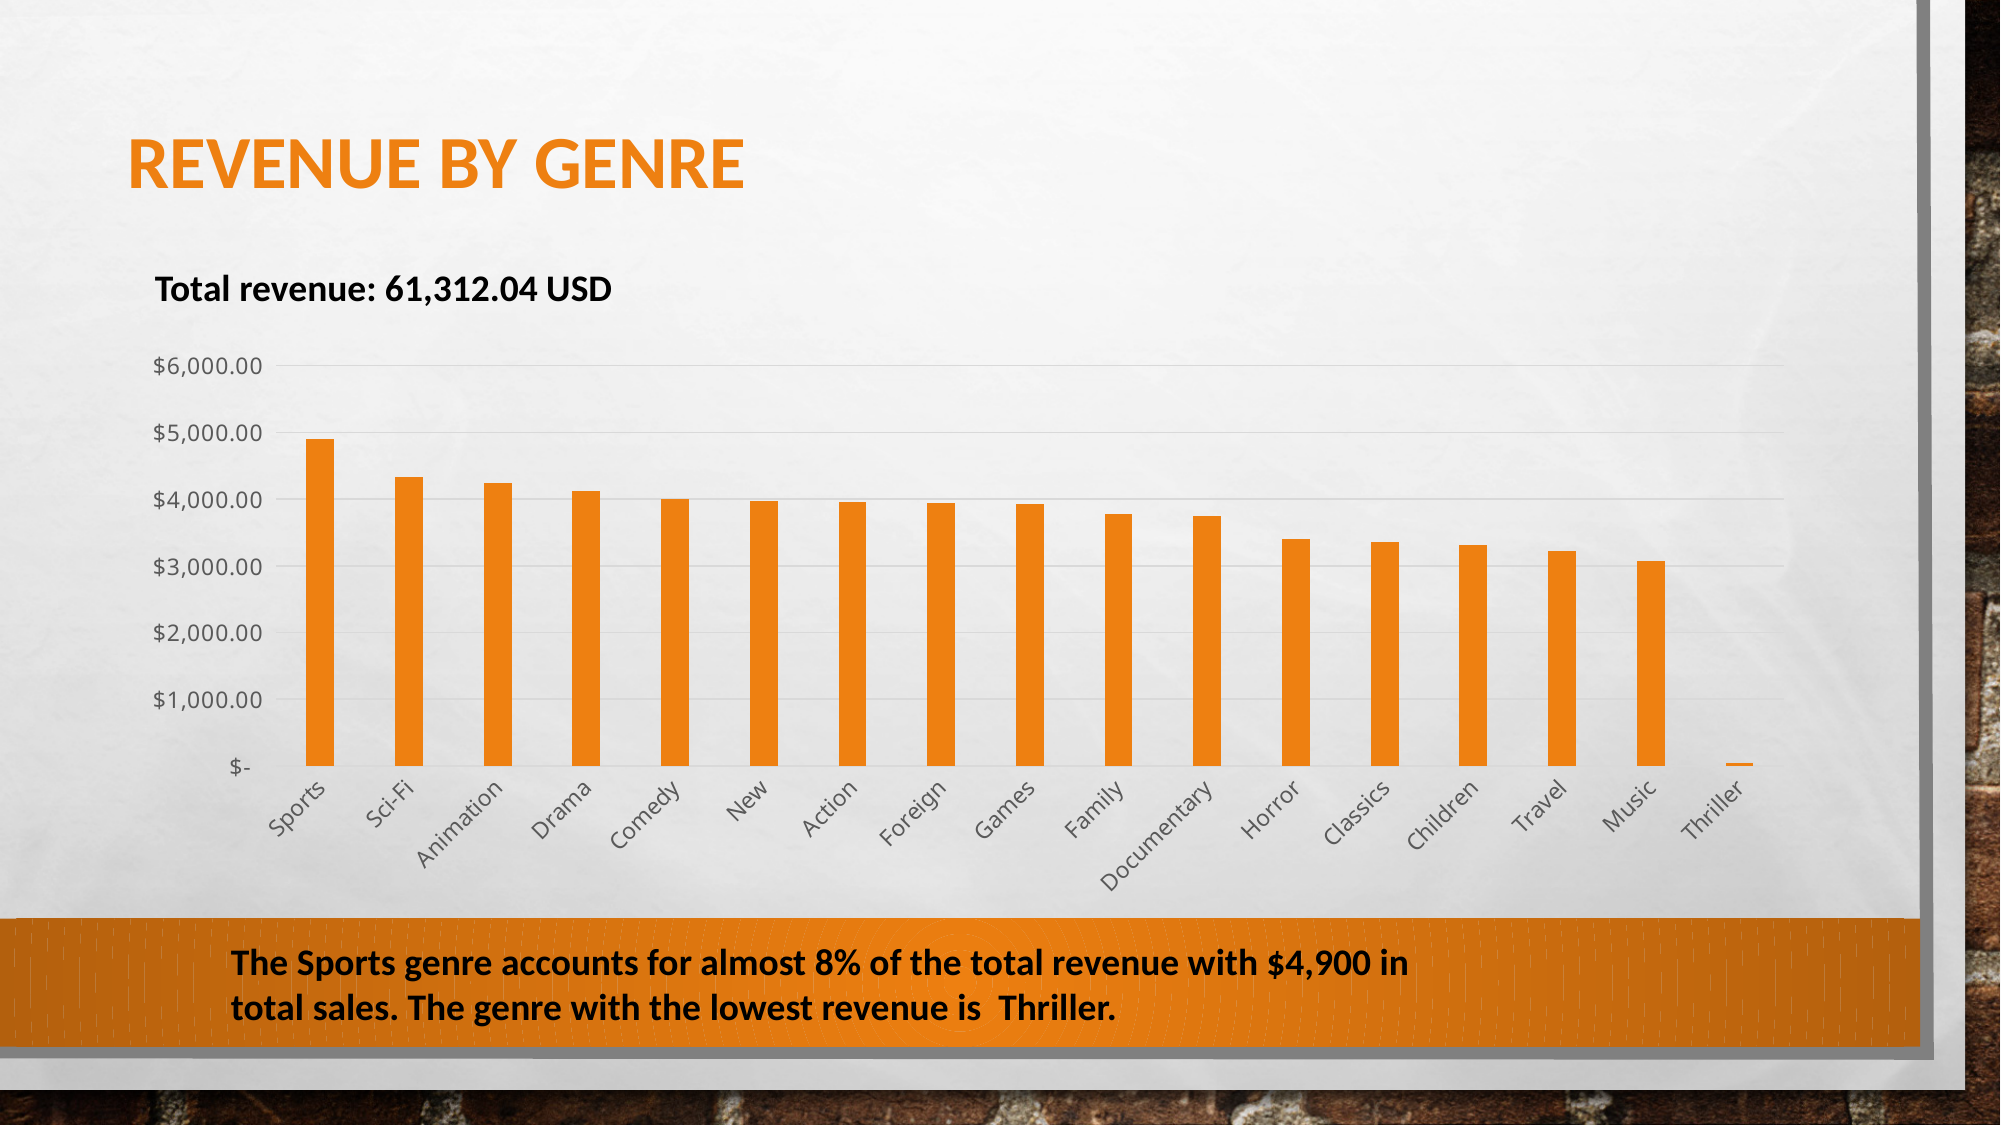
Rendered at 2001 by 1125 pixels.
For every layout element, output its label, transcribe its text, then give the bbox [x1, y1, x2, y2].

text_box Total revenue: 61,312.04 USD [140, 256, 645, 317]
title Revenue by genre [112, 112, 1818, 216]
picture [0, 0, 2000, 1125]
chart [112, 338, 1819, 910]
text_box The Sports genre accounts for almost 8% of the total revenue with $4,900 in total sales. The genre with the lowest revenue is Thriller. [216, 930, 1467, 1036]
